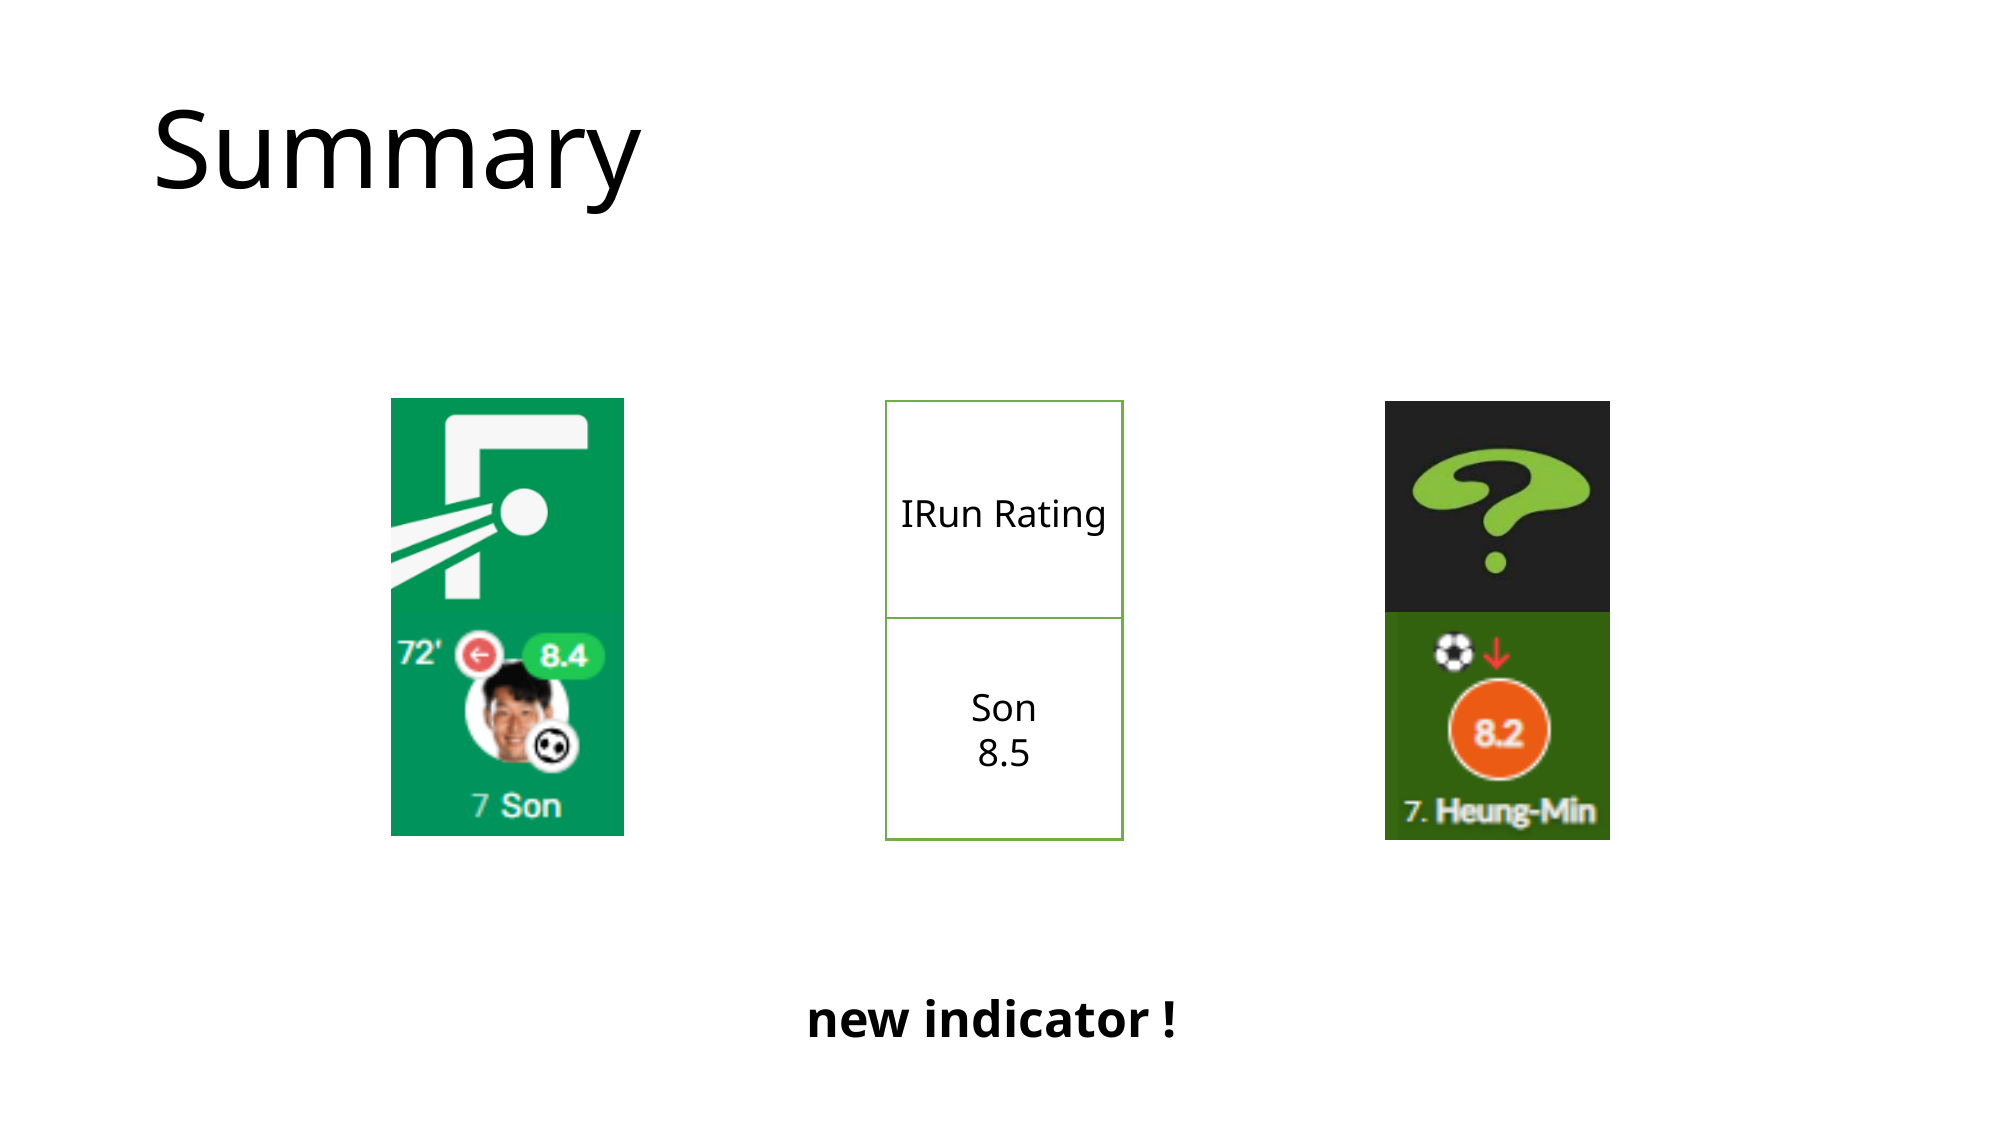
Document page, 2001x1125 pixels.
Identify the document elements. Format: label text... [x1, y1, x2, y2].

text_box new indicator ! [791, 980, 1209, 1056]
text_box Summary [137, 30, 1863, 278]
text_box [1384, 401, 1610, 840]
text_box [885, 401, 1123, 840]
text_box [391, 398, 624, 836]
